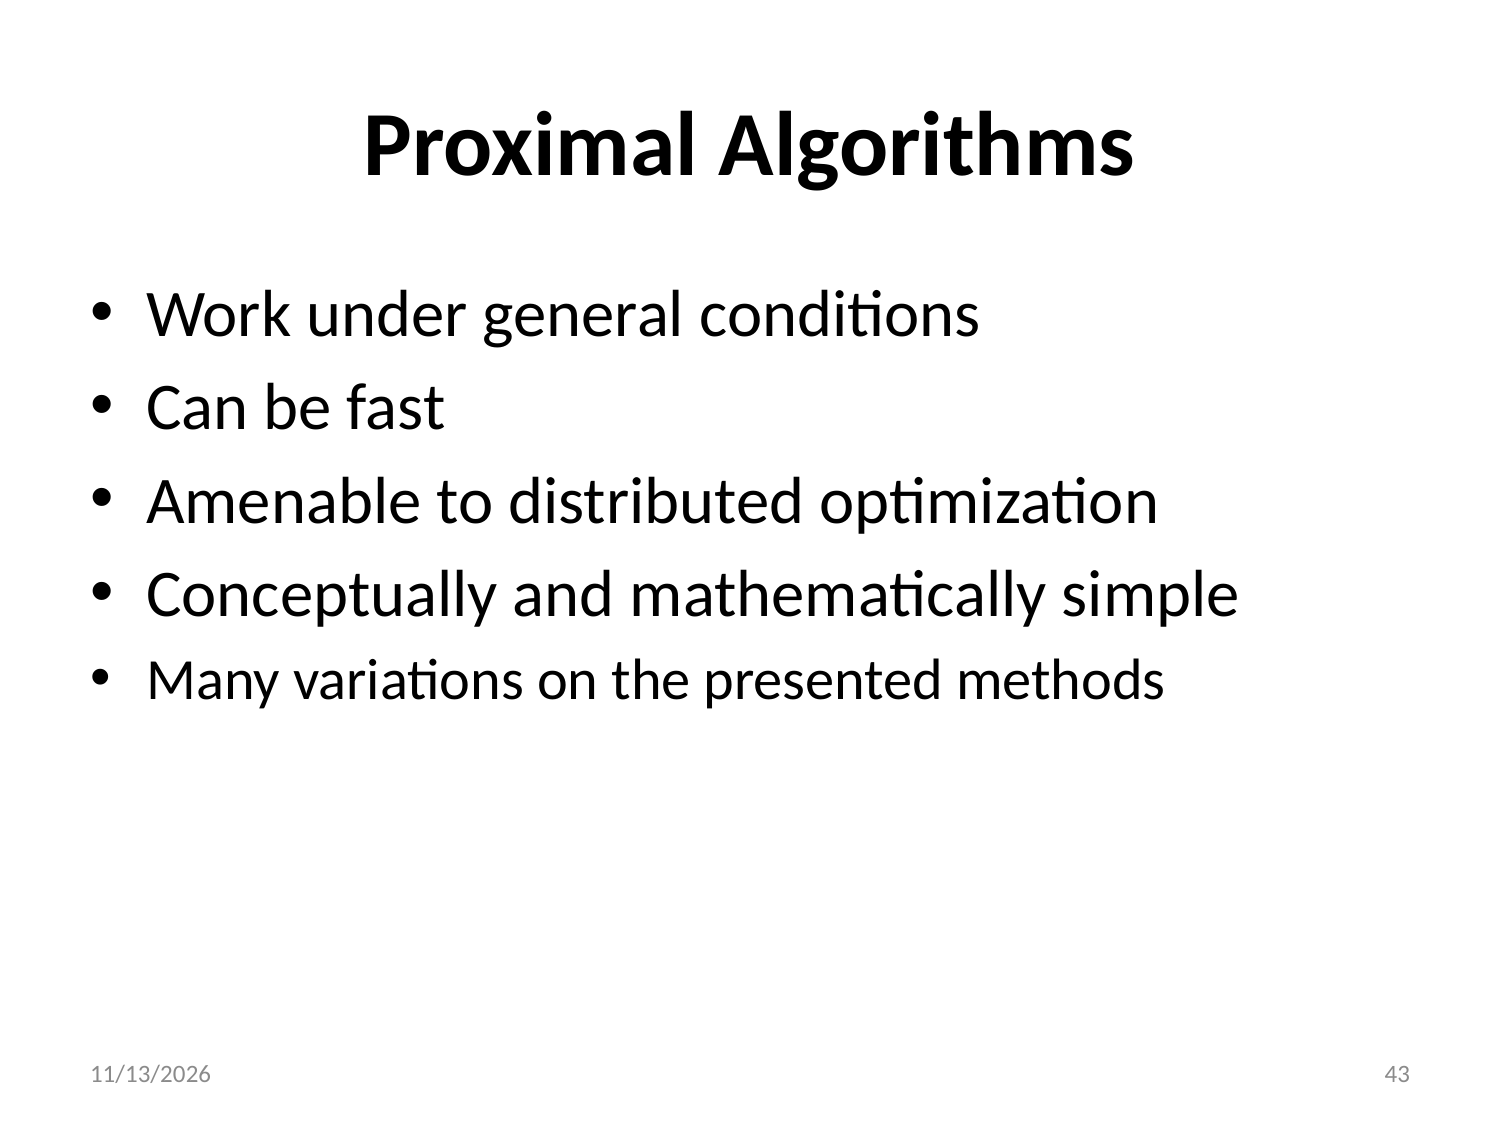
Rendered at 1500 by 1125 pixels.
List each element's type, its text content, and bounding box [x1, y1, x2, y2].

title Proximal Algorithms [75, 45, 1425, 233]
list Work under general conditions Can be fast Amenable to distributed optimization Conceptually and mathematically simple Many variations on the presented methods [75, 262, 1425, 1005]
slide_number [75, 1042, 425, 1103]
slide_number 43 [1074, 1042, 1425, 1103]
